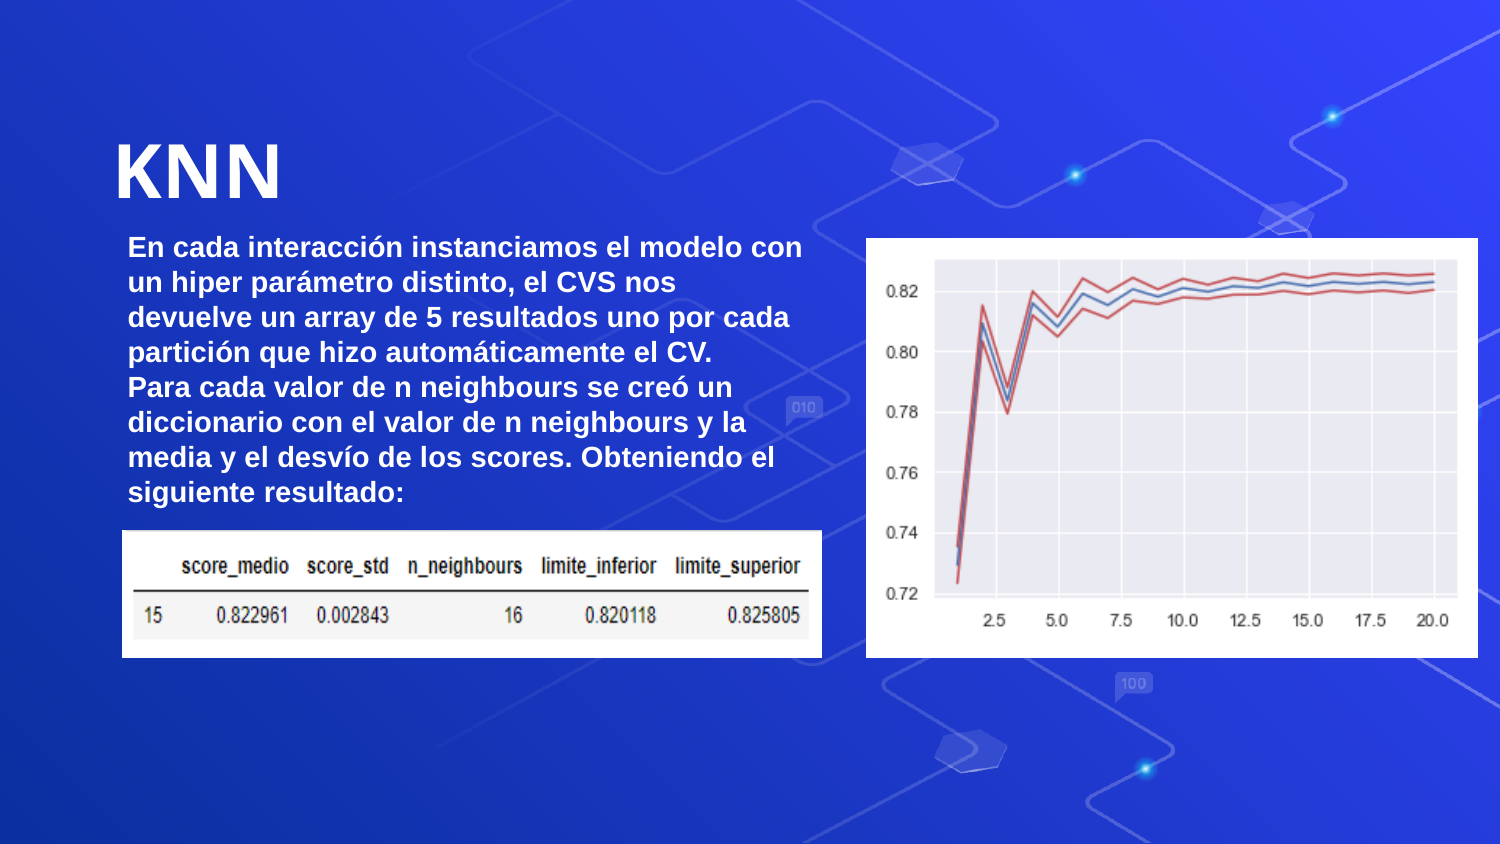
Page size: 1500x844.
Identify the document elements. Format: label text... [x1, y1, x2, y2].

picture [0, 0, 1500, 844]
text_box En cada interacción instanciamos el modelo con un hiper parámetro distinto, el CVS nos devuelve un array de 5 resultados uno por cada partición que hizo automáticamente el CV. Para cada valor de n neighbours se creó un diccionario con el valor de n neighbours y la media y el desvío de los scores. Obteniendo el siguiente resultado: [112, 213, 822, 765]
title KNN [112, 107, 812, 213]
